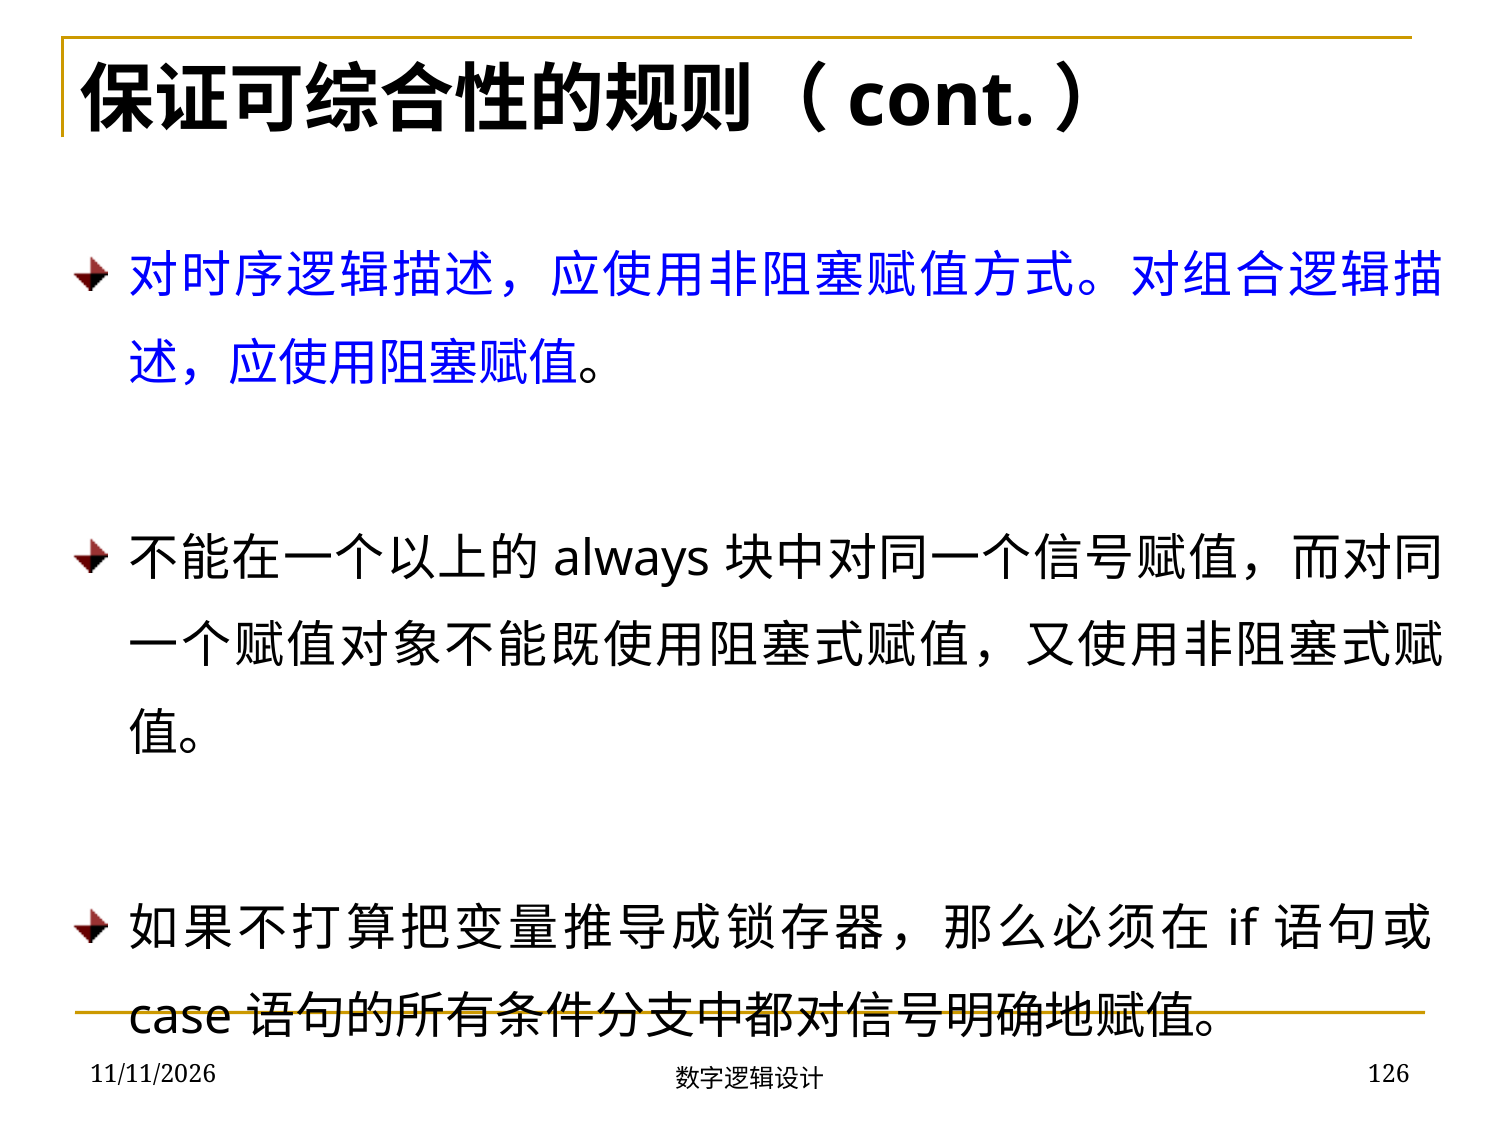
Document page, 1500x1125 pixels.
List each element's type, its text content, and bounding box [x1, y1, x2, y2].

picture [72, 537, 108, 573]
footer 数字逻辑设计 [512, 1024, 988, 1101]
picture [72, 255, 108, 291]
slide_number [74, 1023, 426, 1100]
text_box 对时序逻辑描述，应使用非阻塞赋值方式。对组合逻辑描述，应使用阻塞赋值。 不能在一个以上的always块中对同一个信号赋值，而对同一个赋值对象不能既使用阻塞式赋值，又使用非阻塞式赋值。 如果不打算把变量推导成锁存器，那么必须在if语句或case语句的所有条件分支中都对信号明确地赋值。 [57, 208, 1459, 409]
picture [72, 907, 108, 943]
slide_number 126 [1074, 1023, 1426, 1100]
text_box 保证可综合性的规则（cont.） [64, 42, 1500, 148]
